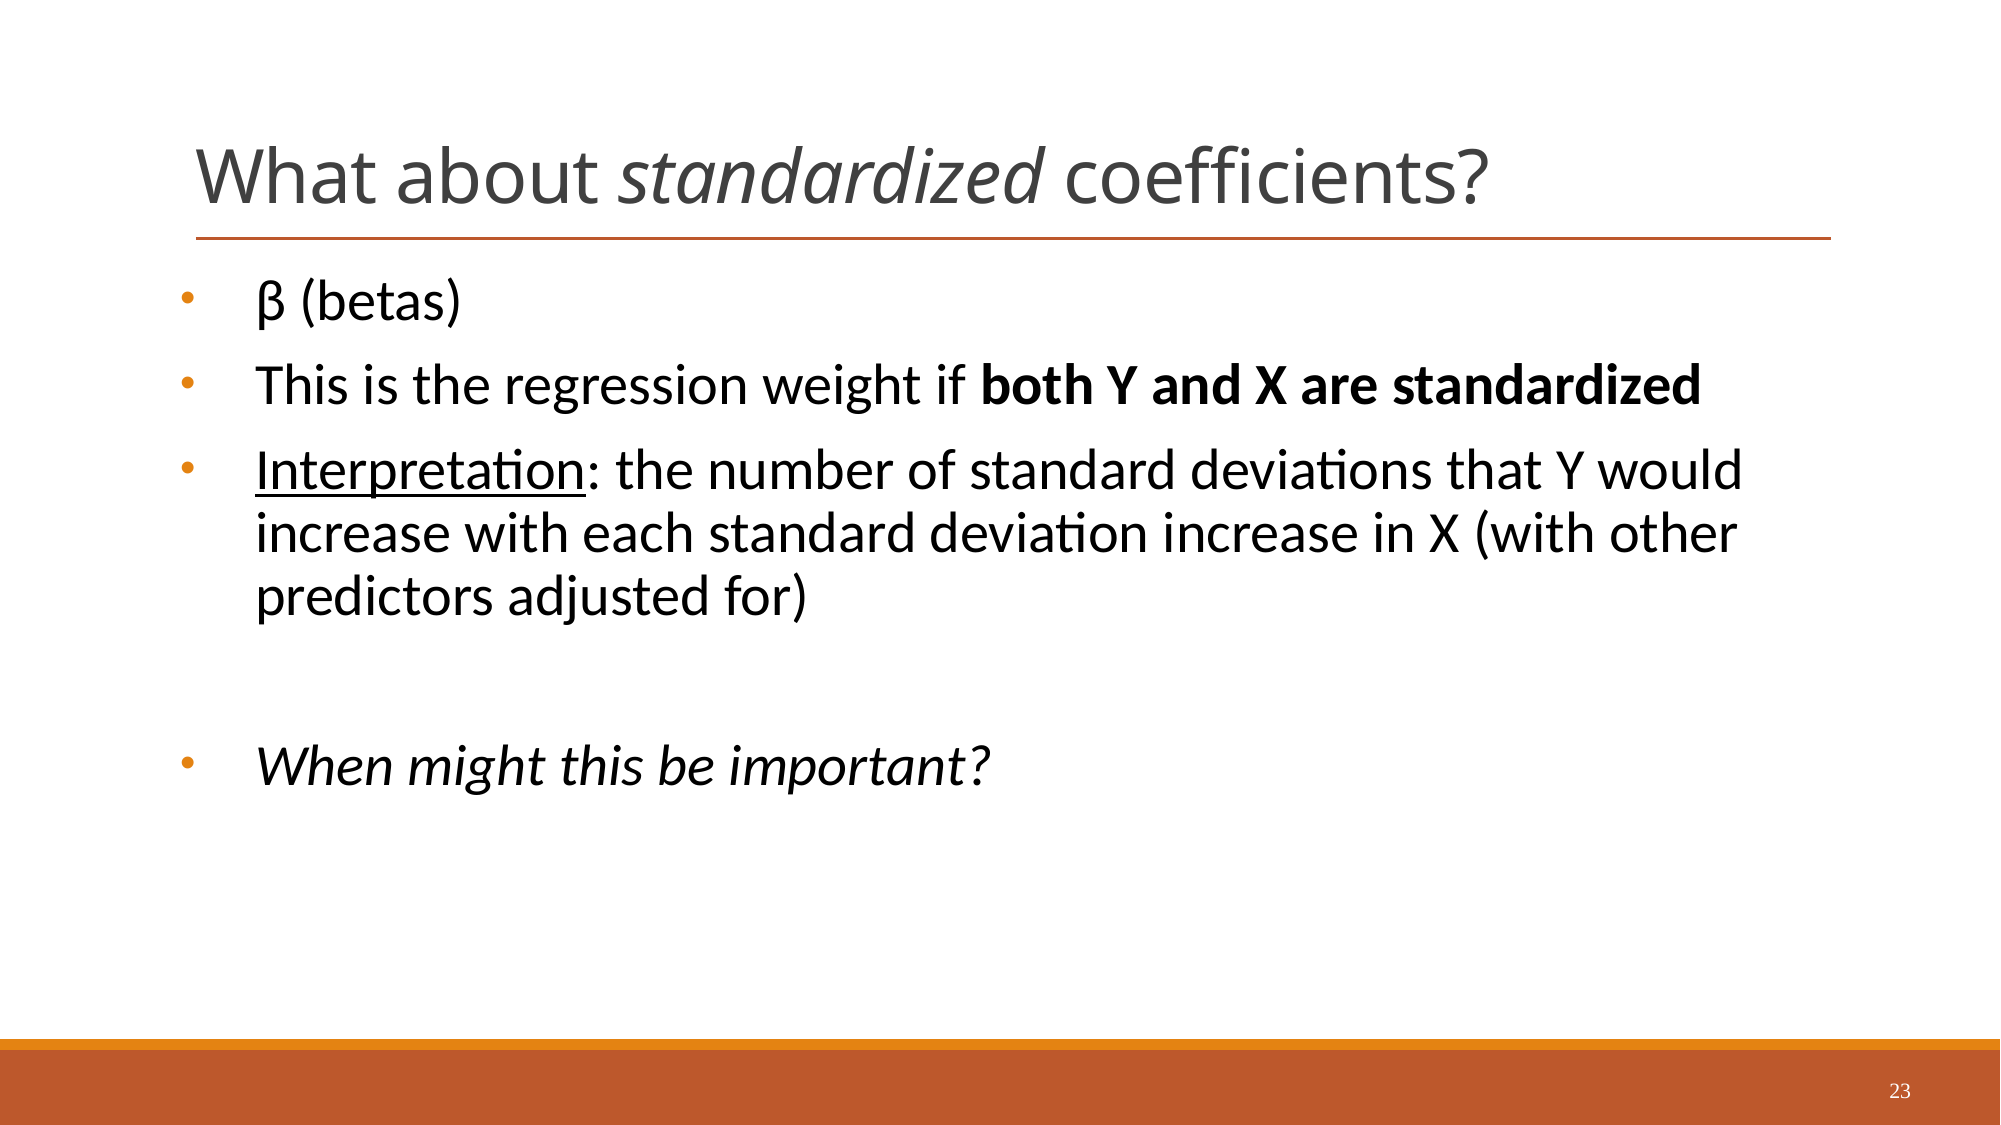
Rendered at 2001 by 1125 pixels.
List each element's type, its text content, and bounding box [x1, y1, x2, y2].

title What about standardized coefficients? [180, 47, 1830, 227]
list β (betas) This is the regression weight if both Y and X are standardized Interpretation: the number of standard deviations that Y would increase with each standard deviation increase in X (with other predictors adjusted for) When might this be important? [180, 262, 1830, 1064]
slide_number 23 [1711, 1059, 1927, 1120]
